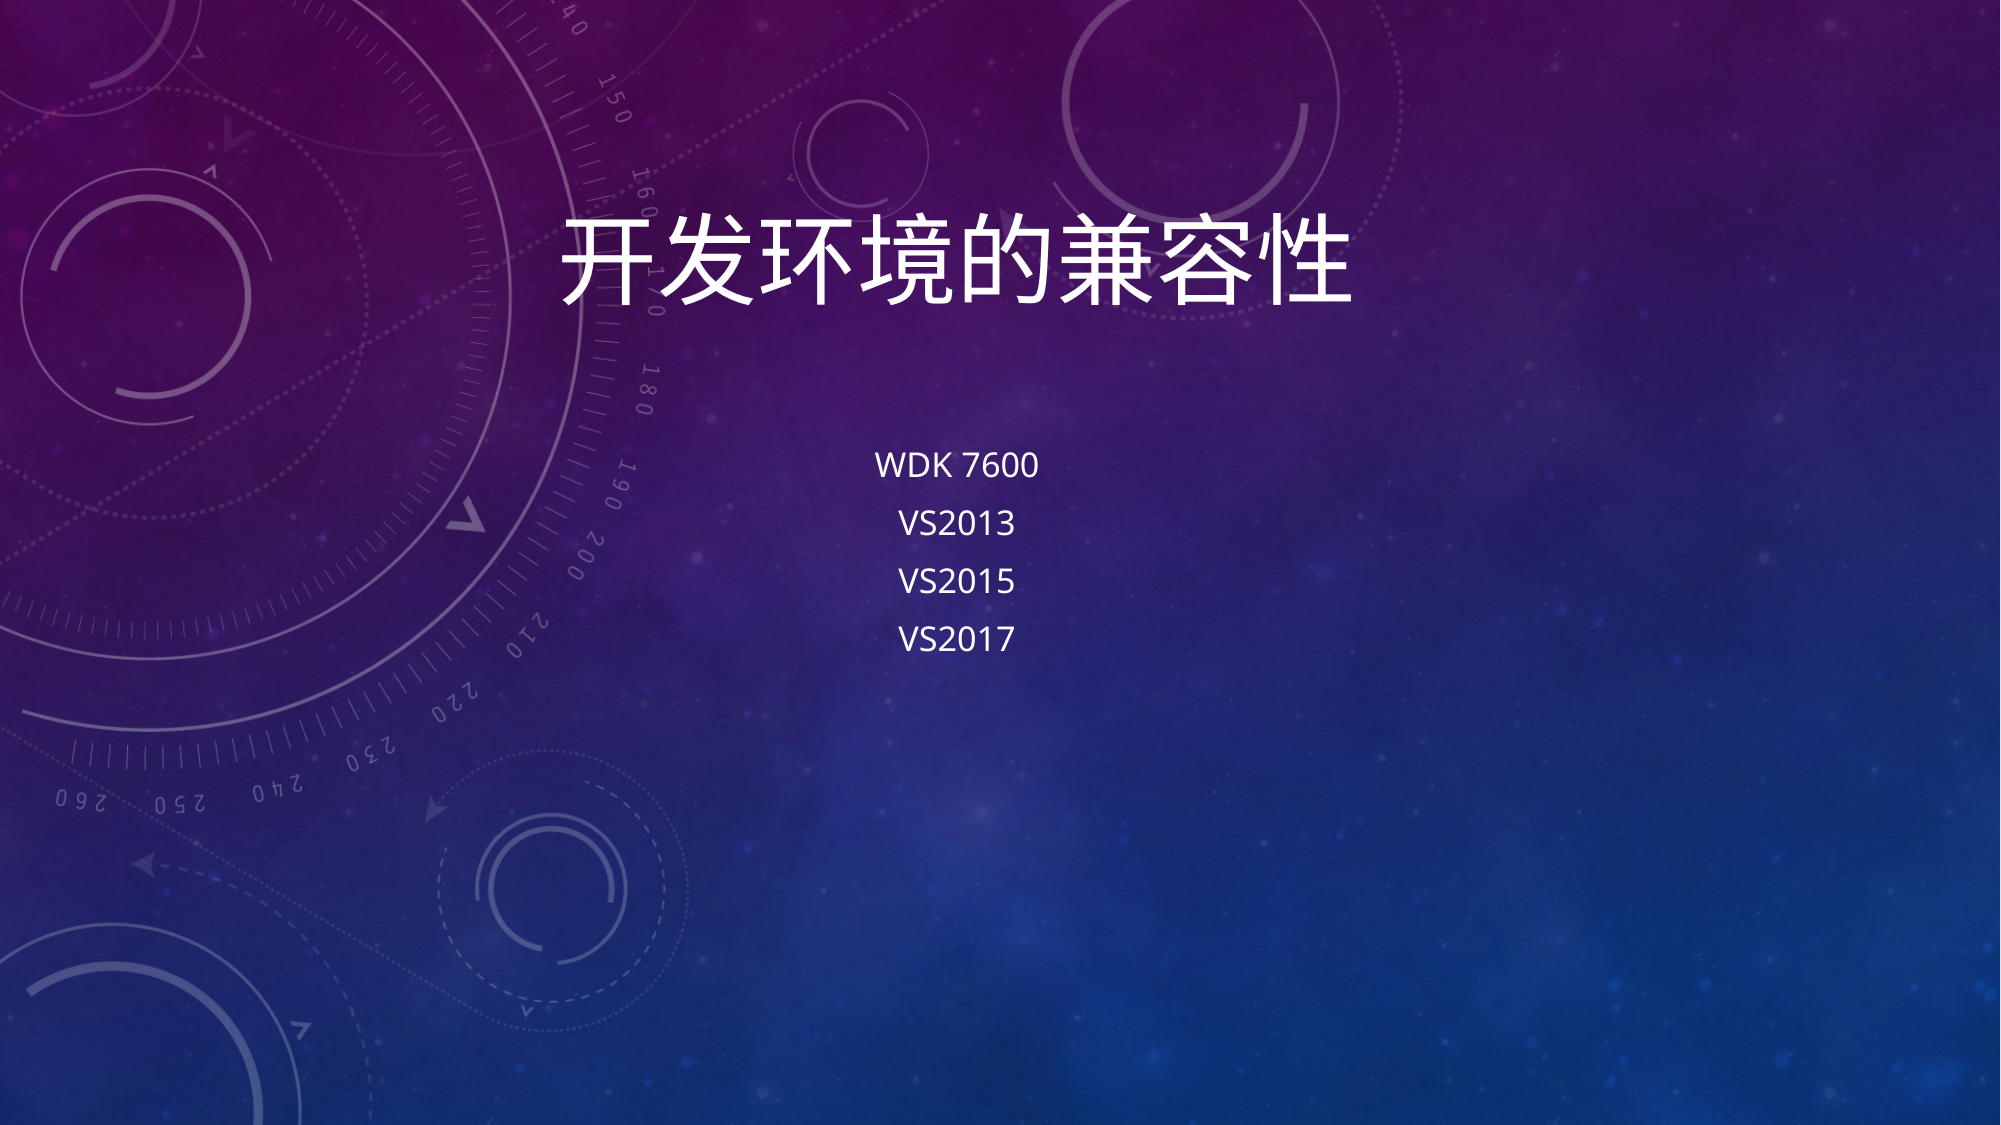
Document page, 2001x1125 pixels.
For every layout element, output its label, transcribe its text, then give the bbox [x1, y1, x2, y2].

picture [0, 0, 2001, 1125]
subtitle Wdk 7600 Vs2013 Vs2015 vs2017 [646, 436, 1268, 667]
title 开发环境的兼容性 [366, 134, 1548, 326]
